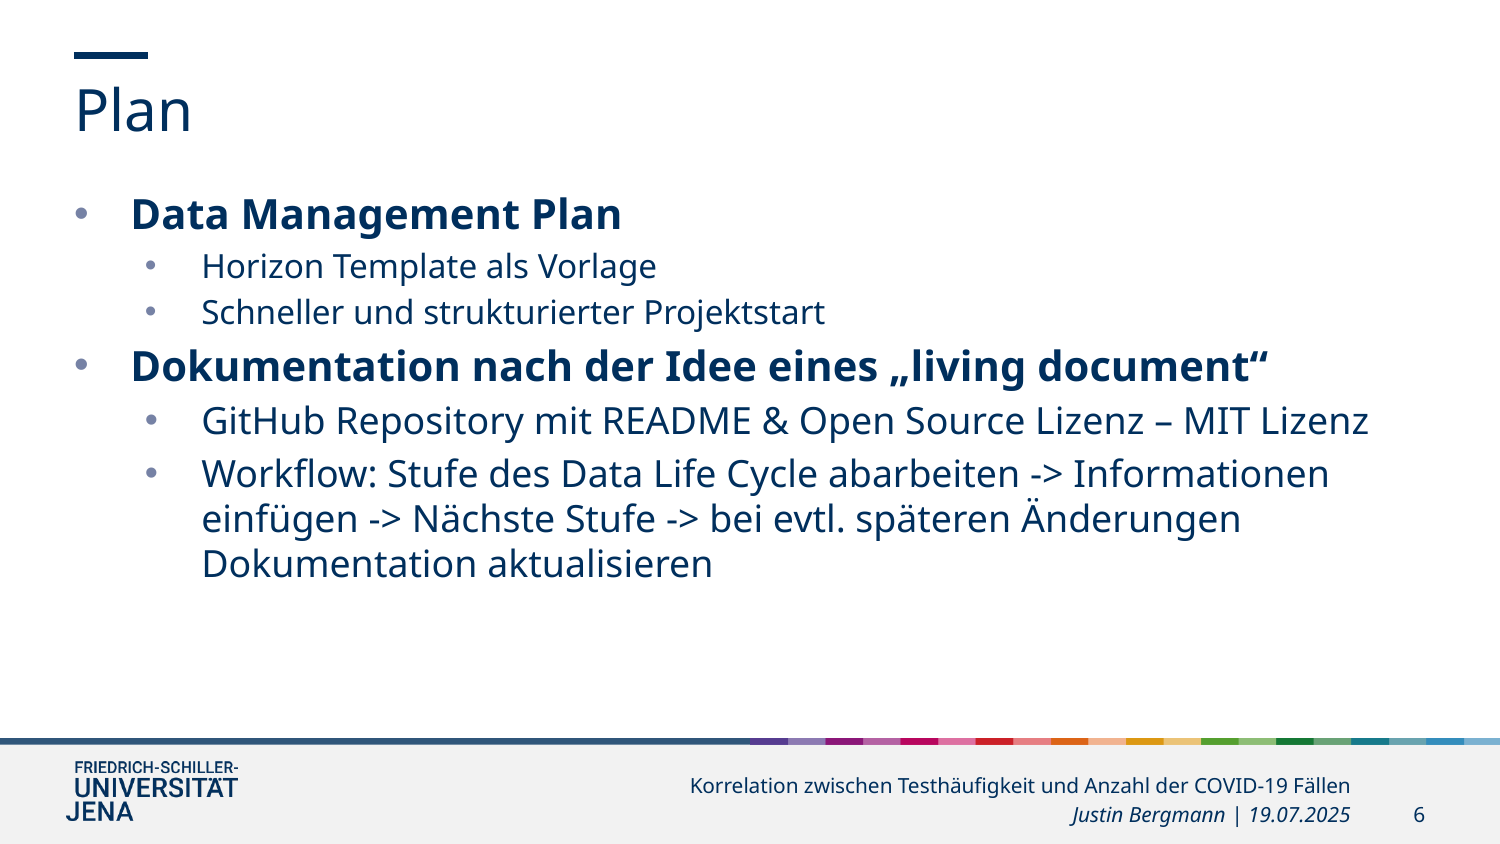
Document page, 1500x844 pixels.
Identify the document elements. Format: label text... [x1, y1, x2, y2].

text_box Korrelation zwischen Testhäufigkeit und Anzahl der COVID-19 Fällen [492, 772, 1351, 800]
picture [66, 761, 238, 821]
text_box Data Management Plan Horizon Template als Vorlage Schneller und strukturierter Projektstart Dokumentation nach der Idee eines „living document“ GitHub Repository mit README & Open Source Lizenz – MIT Lizenz Workflow: Stufe des Data Life Cycle abarbeiten -> Informationen einfügen -> Nächste Stufe -> bei evtl. späteren Änderungen Dokumentation aktualisieren [74, 188, 1426, 696]
list Justin Bergmann | 19.07.2025 [492, 801, 1351, 829]
picture [750, 738, 1500, 745]
list Plan [74, 73, 1426, 168]
